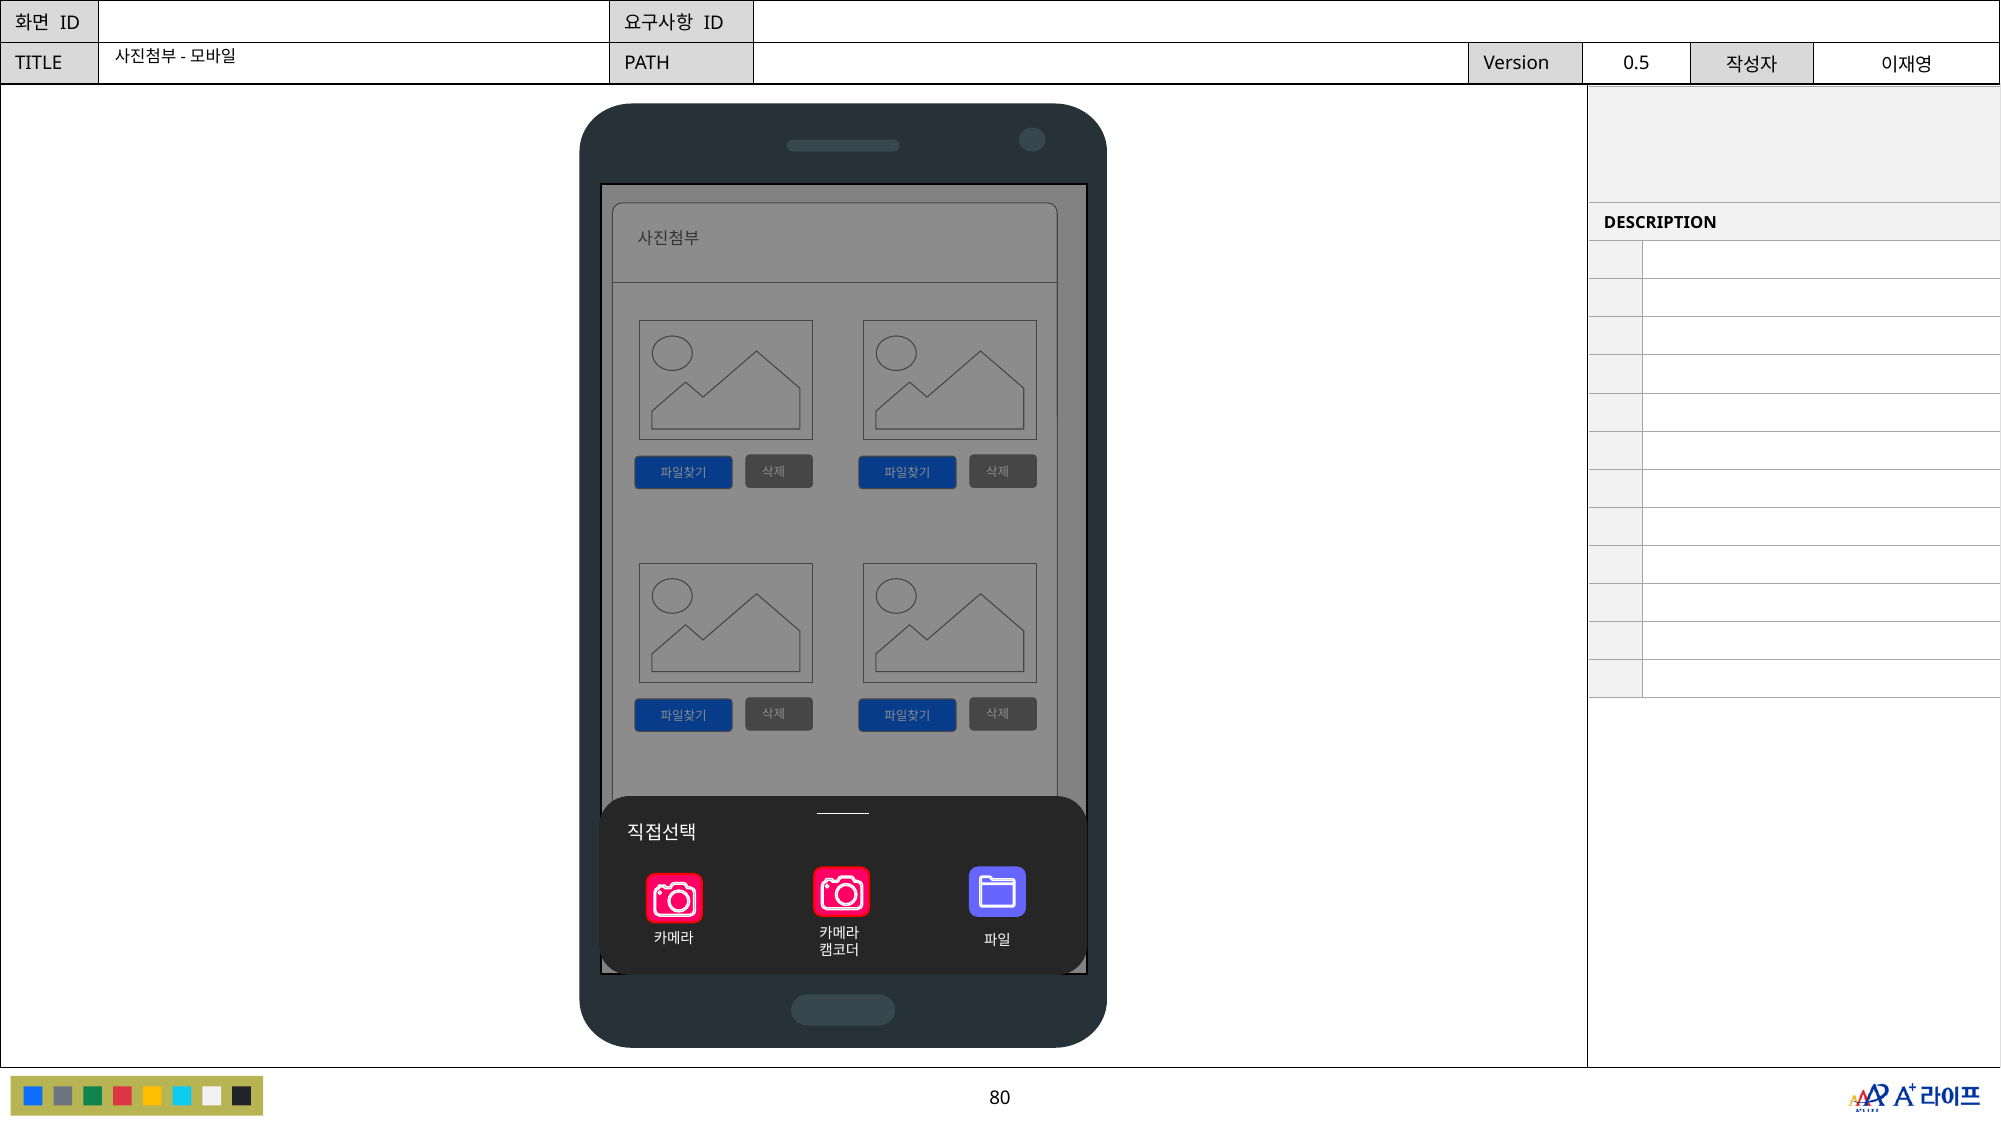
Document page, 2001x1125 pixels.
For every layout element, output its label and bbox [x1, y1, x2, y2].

table_cell [1589, 394, 1642, 431]
table_cell [1643, 355, 2000, 393]
table_cell [1589, 241, 1642, 278]
table_cell [1643, 508, 2000, 545]
table_cell [1589, 279, 1642, 316]
table_cell [1643, 394, 2000, 431]
table_cell [1643, 660, 2000, 697]
table_cell [1643, 279, 2000, 316]
table_cell [1589, 470, 1642, 507]
table_cell [1643, 584, 2000, 621]
text_box [579, 103, 1107, 1048]
picture [1848, 1083, 1980, 1112]
table_cell [1589, 622, 1642, 659]
table_cell [1589, 584, 1642, 621]
table_cell [1643, 241, 2000, 278]
table_cell [1589, 317, 1642, 354]
table_cell [1643, 546, 2000, 583]
list [99, 41, 607, 72]
table_cell [1589, 508, 1642, 545]
table_cell [1643, 317, 2000, 354]
table_cell [1589, 660, 1642, 697]
table_cell [1643, 470, 2000, 507]
table_cell [1589, 432, 1642, 469]
table_cell [1643, 622, 2000, 659]
table_cell [1589, 203, 2000, 240]
table_cell [1589, 546, 1642, 583]
table_cell [1643, 432, 2000, 469]
table_cell [1589, 355, 1642, 393]
table_header [1589, 87, 2000, 202]
